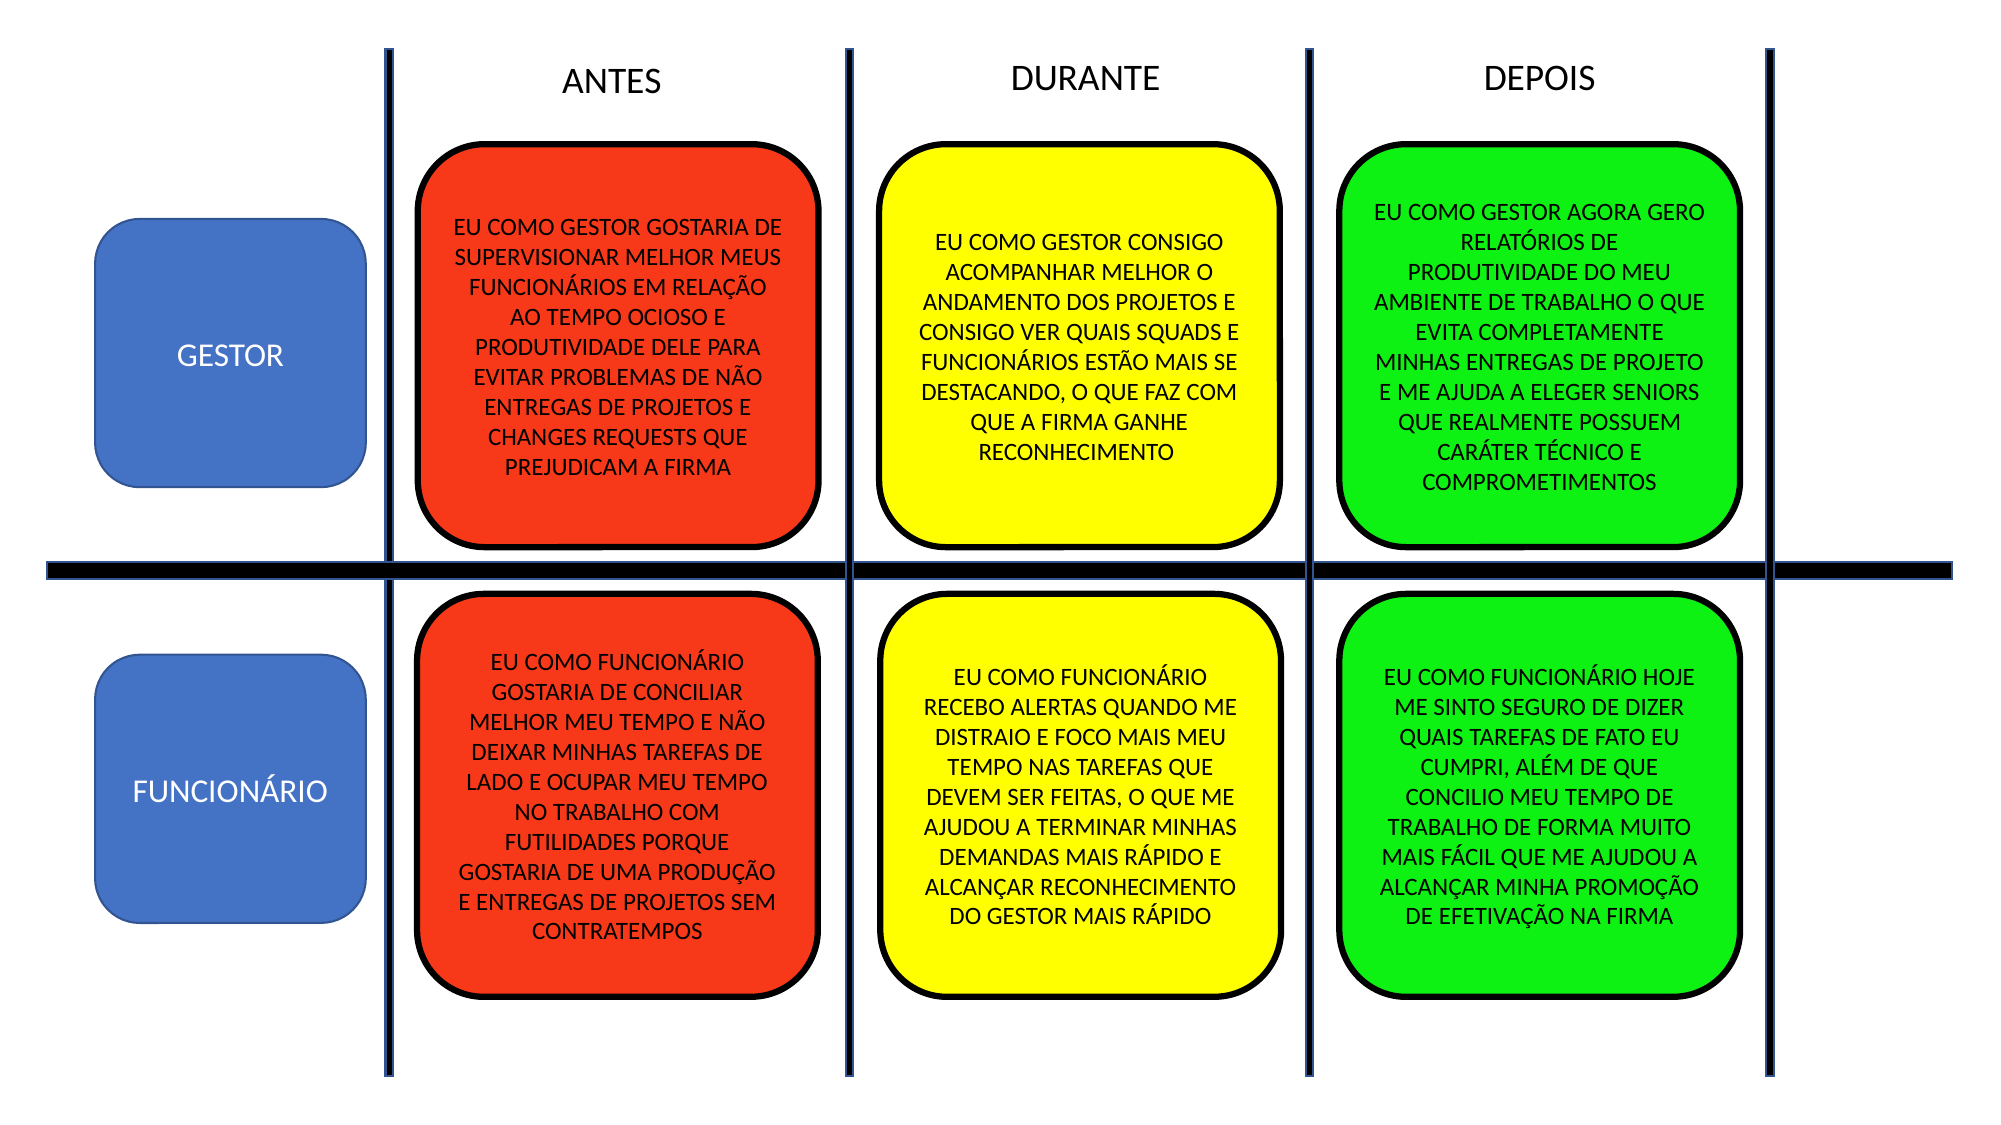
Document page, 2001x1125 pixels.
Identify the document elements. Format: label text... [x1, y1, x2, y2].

text_box [854, 561, 1305, 580]
text_box EU COMO GESTOR CONSIGO ACOMPANHAR MELHOR O ANDAMENTO DOS PROJETOS E CONSIGO VER QUAIS SQUADS E FUNCIONÁRIOS ESTÃO MAIS SE DESTACANDO, O QUE FAZ COM QUE A FIRMA GANHE RECONHECIMENTO [878, 143, 1281, 549]
text_box EU COMO GESTOR GOSTARIA DE SUPERVISIONAR MELHOR MEUS FUNCIONÁRIOS EM RELAÇÃO AO TEMPO OCIOSO E PRODUTIVIDADE DELE PARA EVITAR PROBLEMAS DE NÃO ENTREGAS DE PROJETOS E CHANGES REQUESTS QUE PREJUDICAM A FIRMA [416, 143, 820, 549]
text_box [1305, 48, 1314, 1077]
text_box [1775, 561, 1953, 580]
text_box [1314, 561, 1765, 580]
text_box GESTOR [94, 217, 367, 489]
text_box EU COMO FUNCIONÁRIO HOJE ME SINTO SEGURO DE DIZER QUAIS TAREFAS DE FATO EU CUMPRI, ALÉM DE QUE CONCILIO MEU TEMPO DE TRABALHO DE FORMA MUITO MAIS FÁCIL QUE ME AJUDOU A ALCANÇAR MINHA PROMOÇÃO DE EFETIVAÇÃO NA FIRMA [1338, 592, 1742, 998]
text_box DURANTE [894, 45, 1278, 106]
text_box [384, 48, 394, 561]
text_box EU COMO FUNCIONÁRIO RECEBO ALERTAS QUANDO ME DISTRAIO E FOCO MAIS MEU TEMPO NAS TAREFAS QUE DEVEM SER FEITAS, O QUE ME AJUDOU A TERMINAR MINHAS DEMANDAS MAIS RÁPIDO E ALCANÇAR RECONHECIMENTO DO GESTOR MAIS RÁPIDO [879, 592, 1283, 998]
text_box [46, 561, 845, 580]
text_box [384, 580, 394, 1077]
text_box DEPOIS [1347, 45, 1732, 106]
text_box FUNCIONÁRIO [94, 653, 367, 925]
text_box [1765, 48, 1775, 1077]
text_box ANTES [420, 49, 804, 109]
text_box EU COMO GESTOR AGORA GERO RELATÓRIOS DE PRODUTIVIDADE DO MEU AMBIENTE DE TRABALHO O QUE EVITA COMPLETAMENTE MINHAS ENTREGAS DE PROJETO E ME AJUDA A ELEGER SENIORS QUE REALMENTE POSSUEM CARÁTER TÉCNICO E COMPROMETIMENTOS [1338, 143, 1742, 549]
text_box EU COMO FUNCIONÁRIO GOSTARIA DE CONCILIAR MELHOR MEU TEMPO E NÃO DEIXAR MINHAS TAREFAS DE LADO E OCUPAR MEU TEMPO NO TRABALHO COM FUTILIDADES PORQUE GOSTARIA DE UMA PRODUÇÃO E ENTREGAS DE PROJETOS SEM CONTRATEMPOS [416, 592, 819, 998]
text_box [845, 48, 854, 1077]
